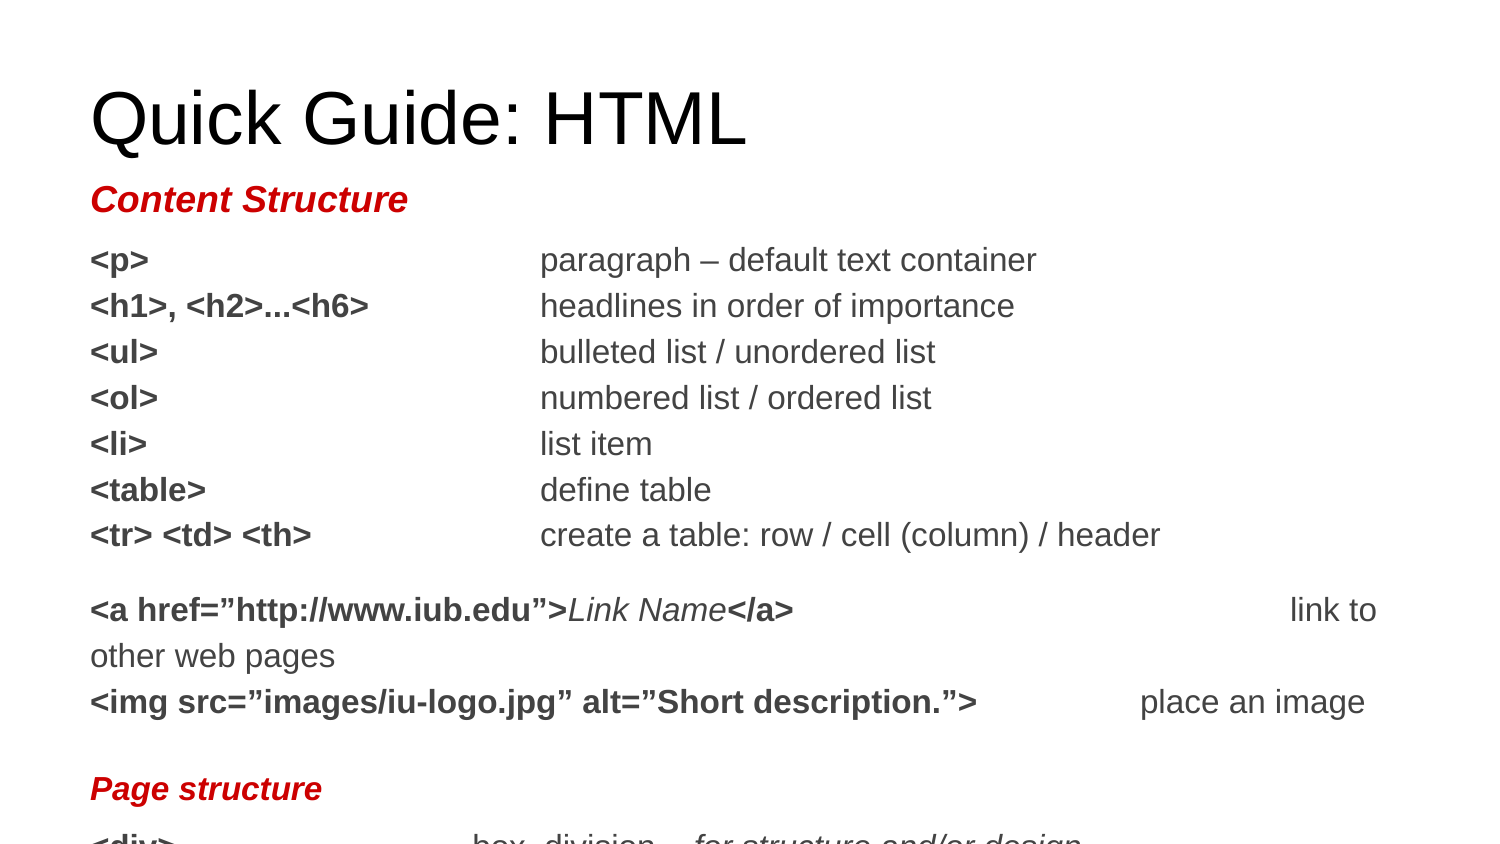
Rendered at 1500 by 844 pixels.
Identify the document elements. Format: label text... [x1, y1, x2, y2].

title Quick Guide: HTML [75, 33, 1425, 153]
list Content Structure <p> paragraph – default text container <h1>, <h2>...<h6> headlines in order of importance <ul> bulleted list / unordered list <ol> numbered list / ordered list <li> list item <table> define table <tr> <td> <th> create a table: row / cell (column) / header <a href=”http://www.iub.edu”>Link Name</a> link to other web pages <img src=”images/iu-logo.jpg” alt=”Short description.”> place an image Page structure <div> box, division – for structure and/or design [75, 153, 1425, 809]
